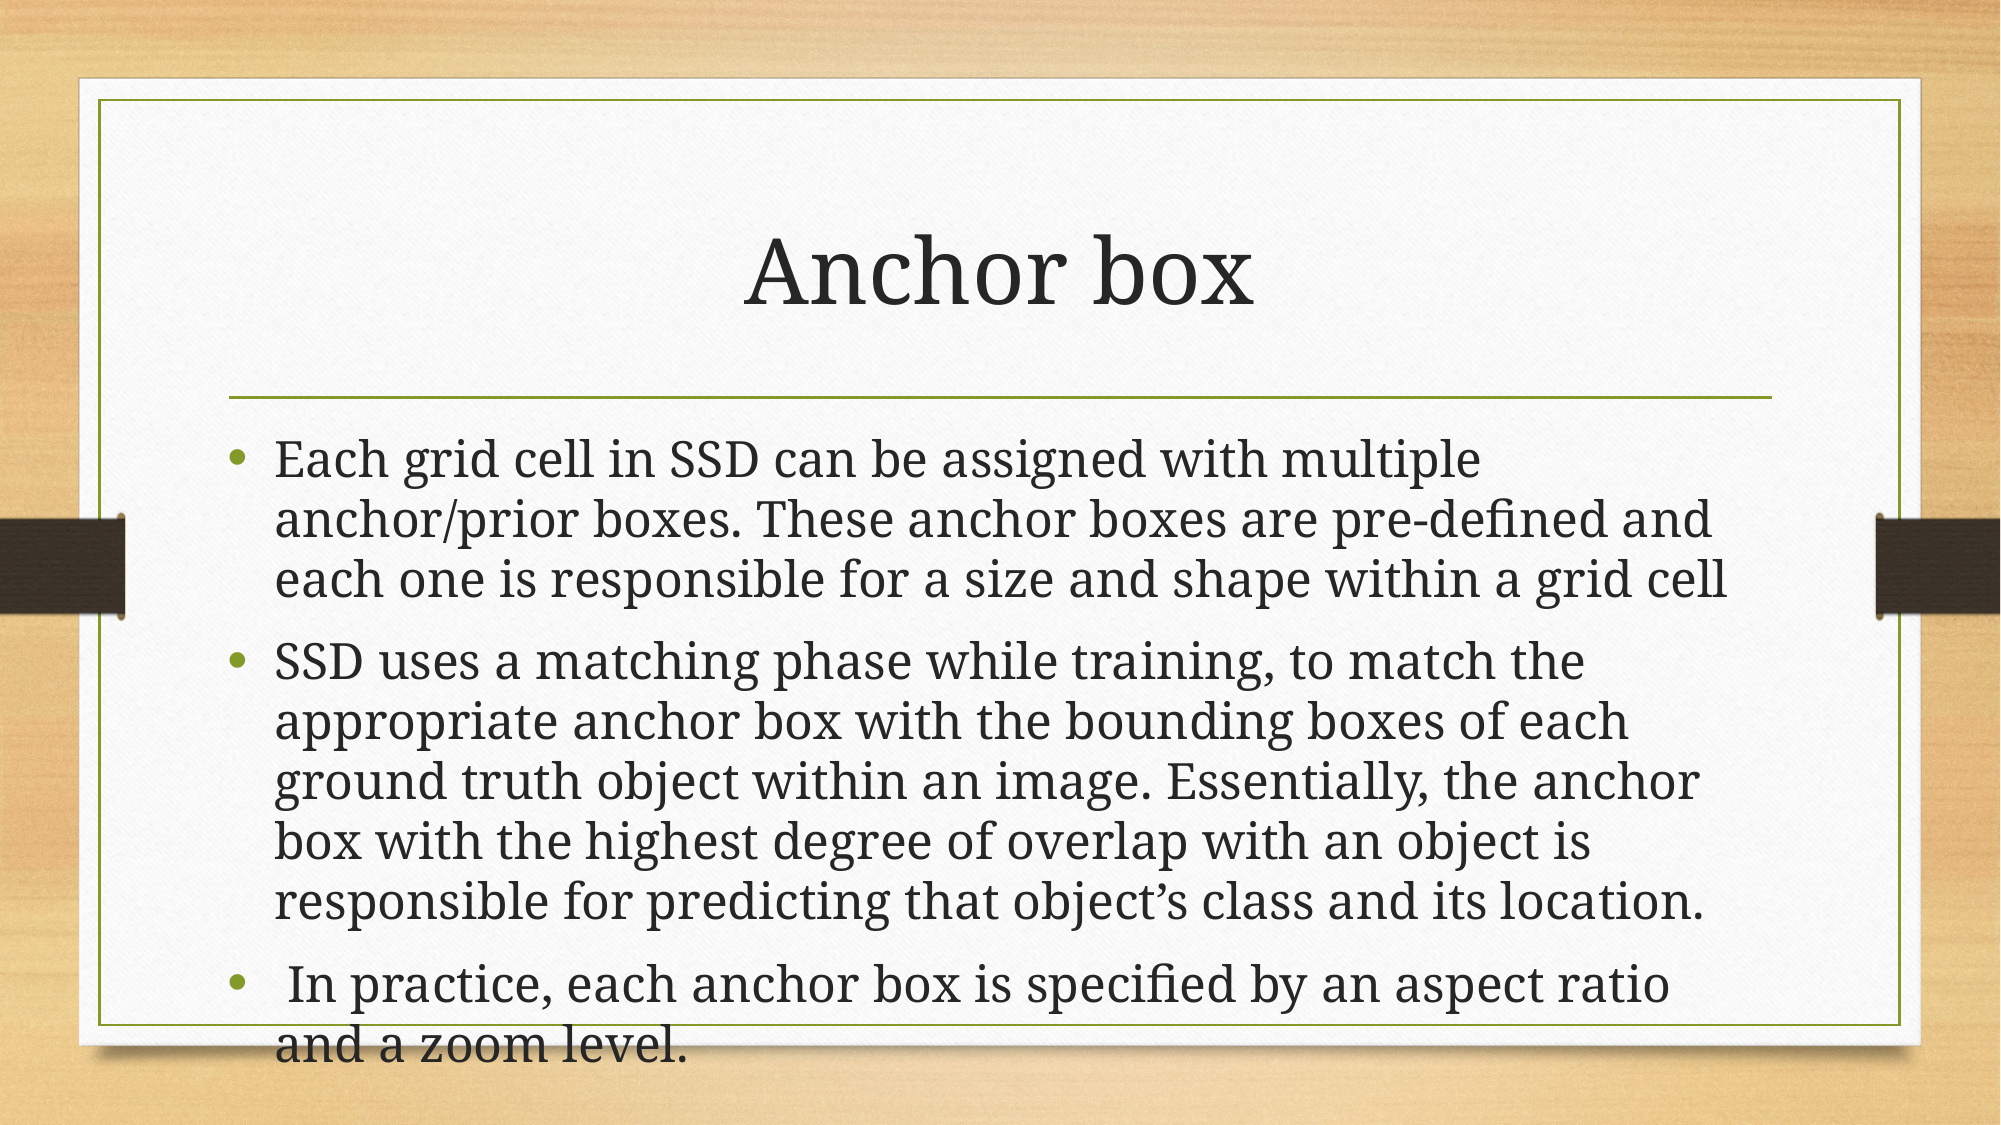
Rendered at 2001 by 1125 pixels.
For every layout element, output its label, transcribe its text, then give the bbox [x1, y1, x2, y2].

list Each grid cell in SSD can be assigned with multiple anchor/prior boxes. These anchor boxes are pre-defined and each one is responsible for a size and shape within a grid cell SSD uses a matching phase while training, to match the appropriate anchor box with the bounding boxes of each ground truth object within an image. Essentially, the anchor box with the highest degree of overlap with an object is responsible for predicting that object’s class and its location. In practice, each anchor box is specified by an aspect ratio and a zoom level. [212, 419, 1788, 964]
title Anchor box [212, 161, 1788, 375]
picture [0, 0, 2001, 1125]
